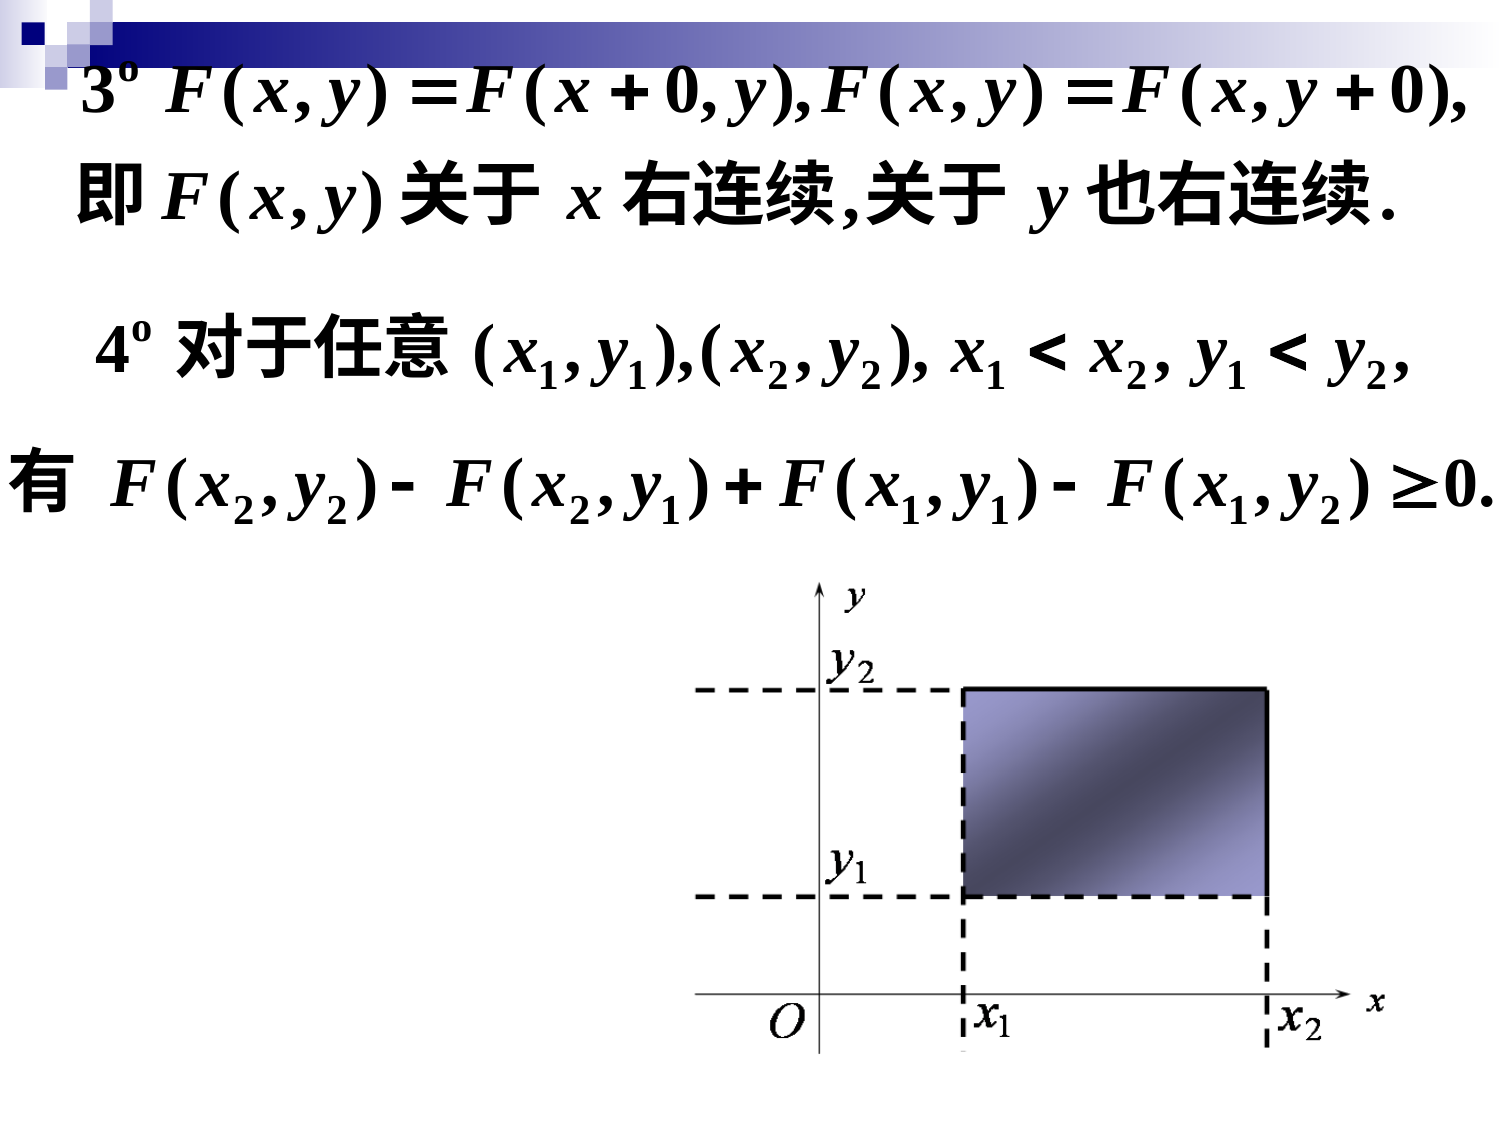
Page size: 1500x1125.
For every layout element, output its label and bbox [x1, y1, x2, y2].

text_box [92, 302, 1415, 395]
text_box [5, 444, 1499, 530]
picture [679, 562, 1388, 1068]
text_box [76, 42, 1473, 241]
